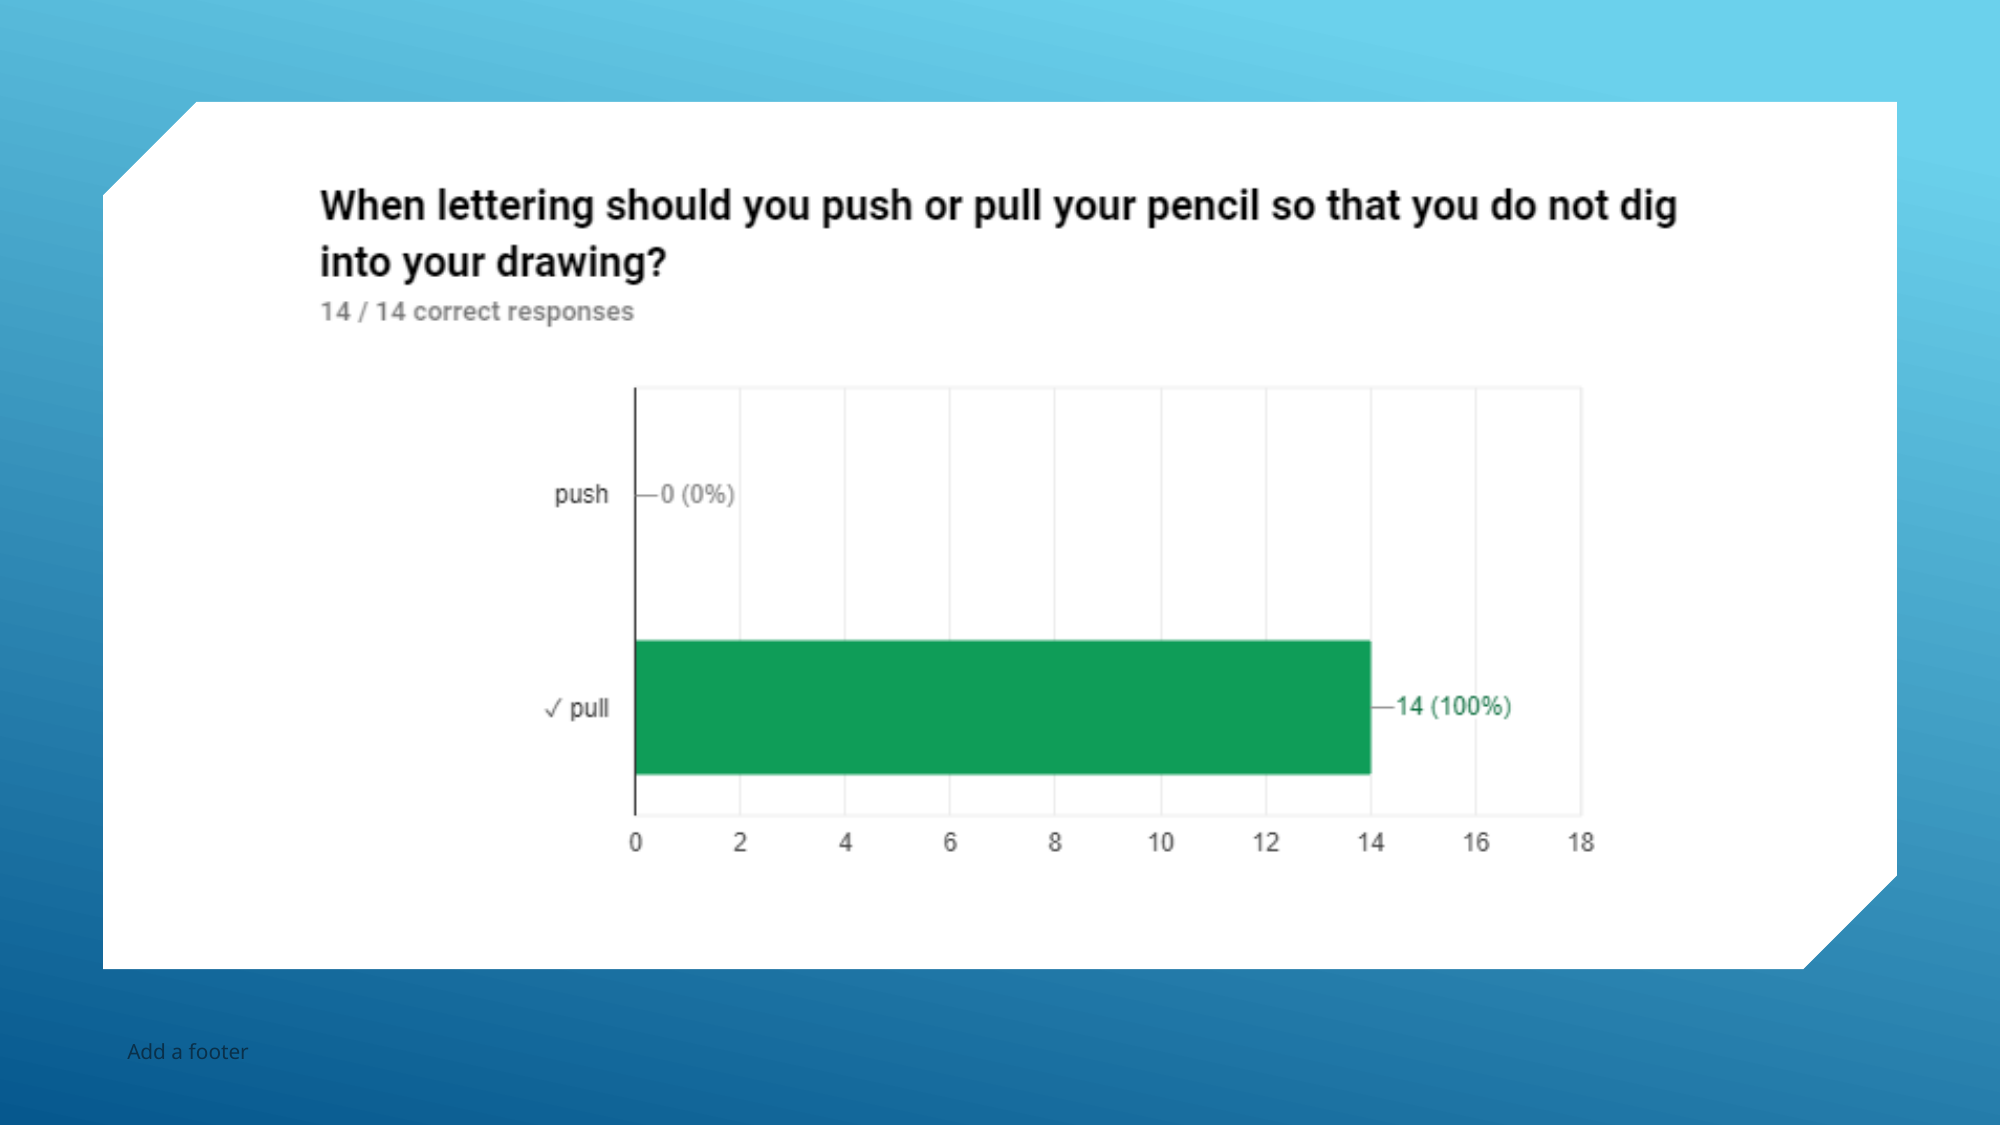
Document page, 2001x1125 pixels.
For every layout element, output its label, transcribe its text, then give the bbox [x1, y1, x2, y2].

footer Add a footer [112, 1031, 1350, 1092]
text_box [0, 0, 2000, 1125]
text_box [101, 100, 1899, 971]
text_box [1510, 485, 2000, 1013]
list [276, 128, 1723, 943]
